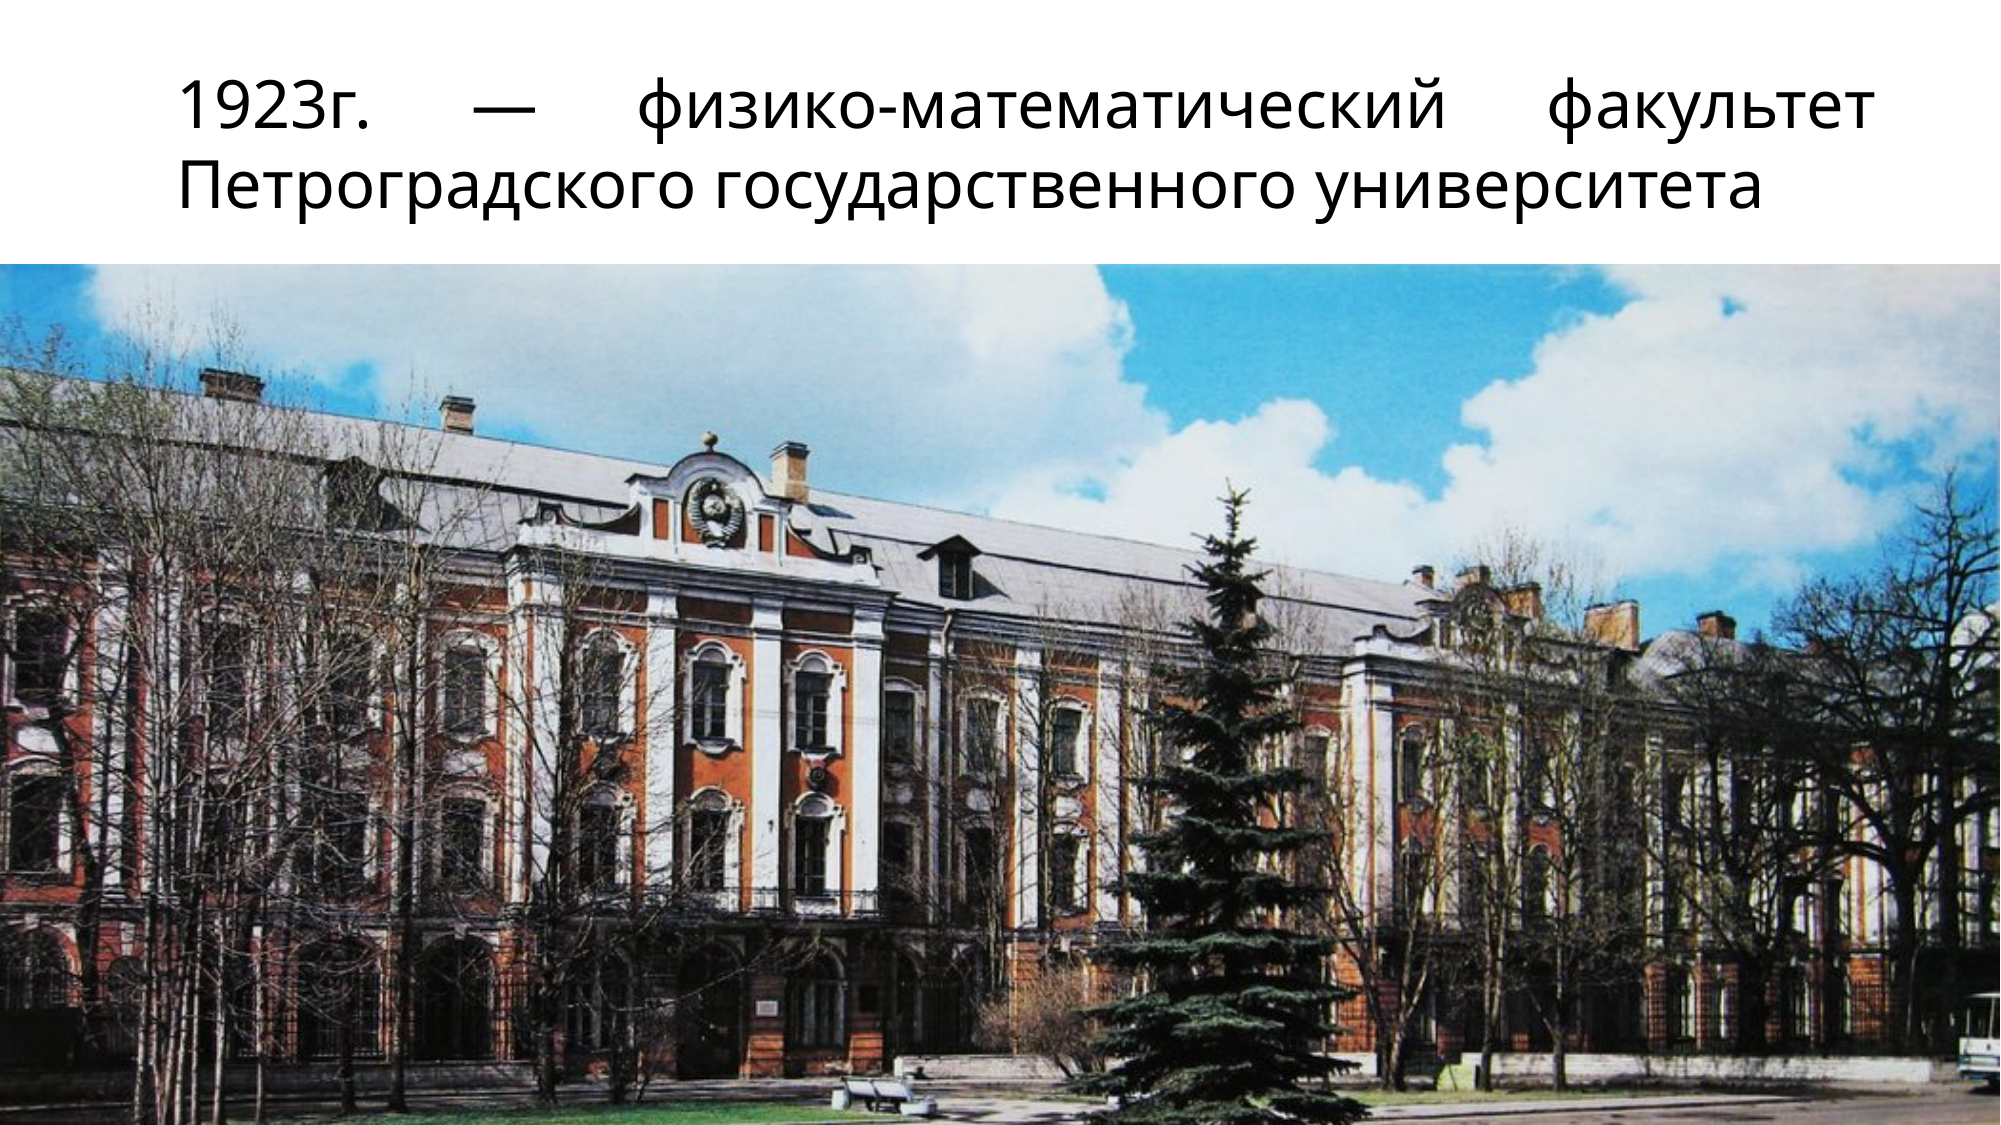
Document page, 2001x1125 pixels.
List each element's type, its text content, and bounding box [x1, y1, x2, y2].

picture [0, 264, 2000, 1125]
text_box 1923г. — физико-математический факультет Петроградского государственного университета [161, 54, 1892, 230]
